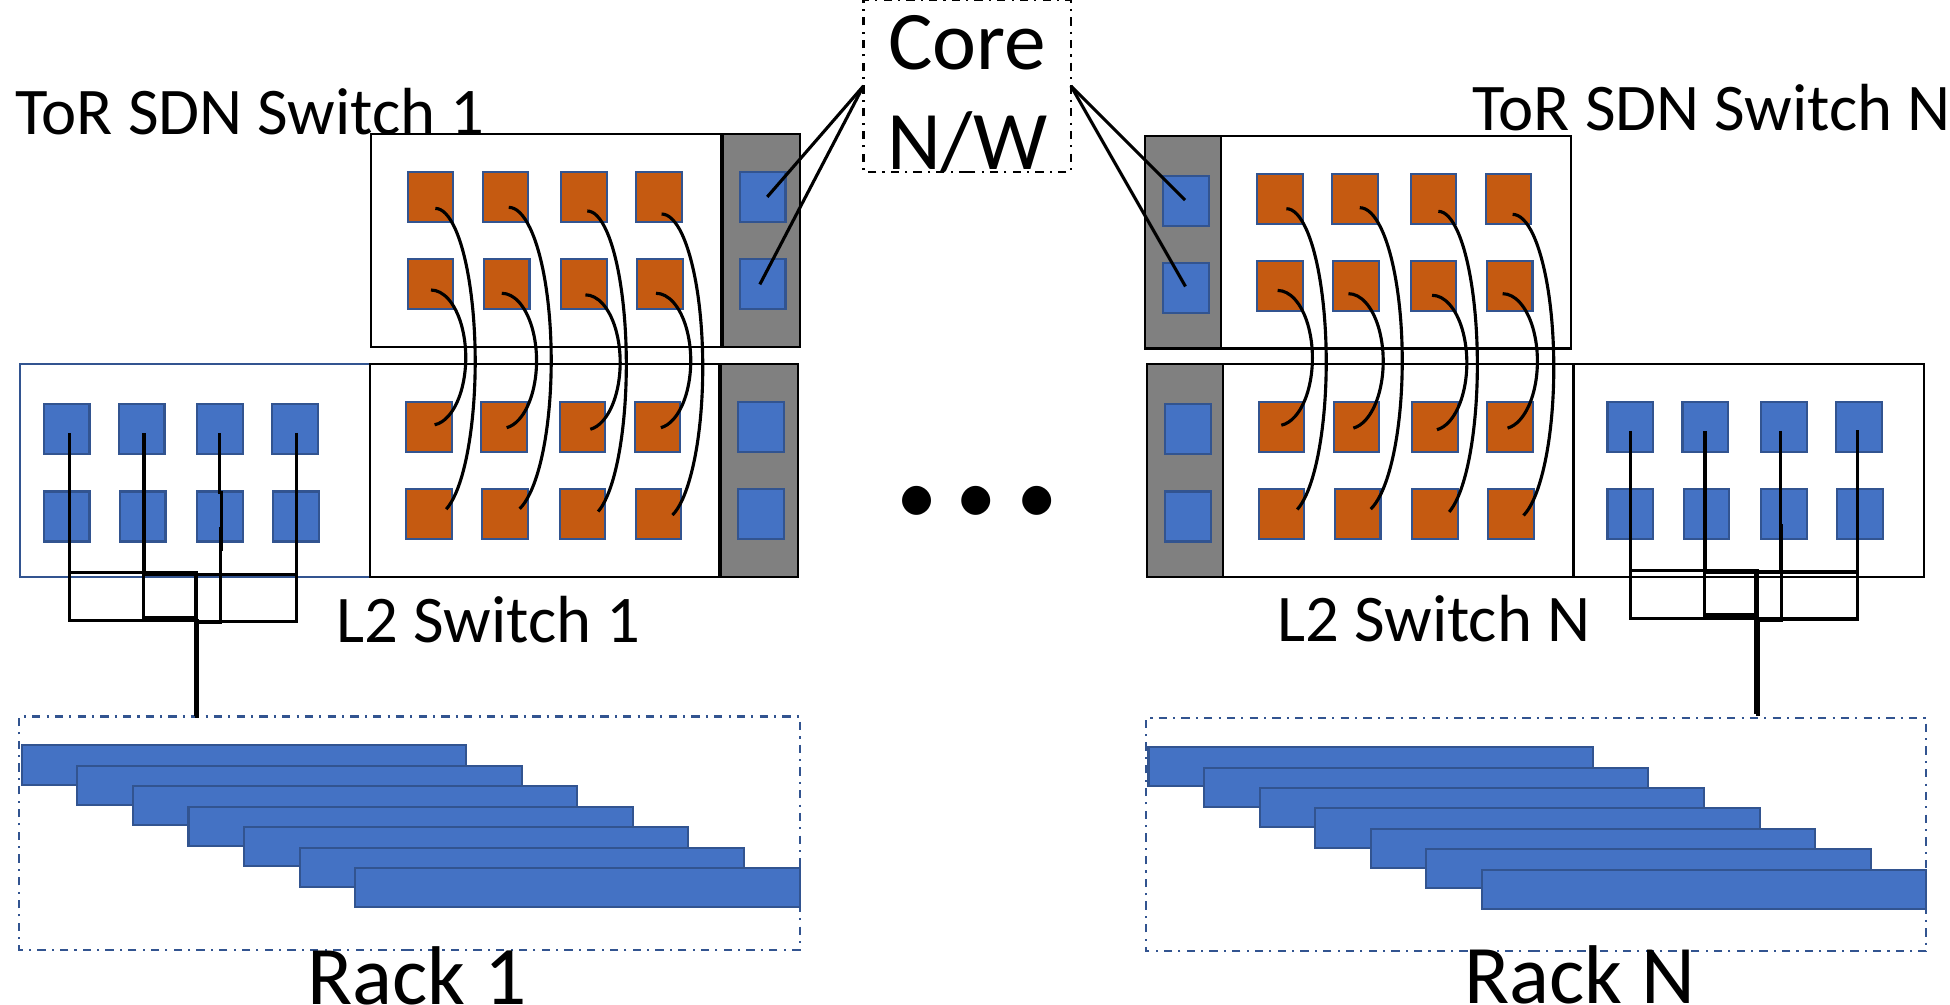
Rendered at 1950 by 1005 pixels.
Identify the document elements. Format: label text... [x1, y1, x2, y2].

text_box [759, 85, 864, 285]
text_box [1186, 175, 1210, 227]
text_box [43, 403, 320, 542]
text_box Rack 1 [292, 950, 542, 1005]
text_box [722, 133, 801, 348]
text_box L2 Switch N [1262, 567, 1606, 662]
text_box ToR SDN Switch 1 [0, 60, 500, 156]
text_box [369, 363, 721, 578]
text_box [1146, 363, 1222, 578]
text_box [18, 716, 800, 950]
text_box [739, 258, 787, 310]
text_box [737, 401, 785, 453]
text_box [1145, 718, 1927, 952]
text_box [737, 488, 785, 540]
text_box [407, 171, 684, 207]
text_box [1162, 262, 1210, 314]
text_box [395, 207, 703, 521]
text_box [1164, 490, 1212, 543]
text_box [1242, 290, 1246, 431]
text_box [721, 363, 799, 578]
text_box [1246, 207, 1554, 521]
text_box [739, 171, 759, 223]
text_box [1220, 135, 1572, 350]
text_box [1630, 430, 1858, 716]
text_box [1144, 135, 1220, 350]
text_box ToR SDN Switch N [1457, 56, 1950, 152]
text_box [1164, 403, 1212, 455]
text_box [1573, 363, 1925, 578]
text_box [1258, 521, 1535, 540]
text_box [1257, 173, 1533, 207]
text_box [405, 521, 682, 540]
text_box [370, 133, 722, 348]
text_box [1070, 85, 1186, 287]
text_box … [879, 266, 1075, 569]
text_box [19, 363, 369, 578]
text_box Core N/W [862, 0, 1072, 173]
text_box [1222, 363, 1573, 578]
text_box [1607, 401, 1884, 540]
text_box Rack N [1449, 952, 1711, 1005]
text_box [69, 432, 297, 719]
text_box L2 Switch 1 [322, 568, 656, 664]
